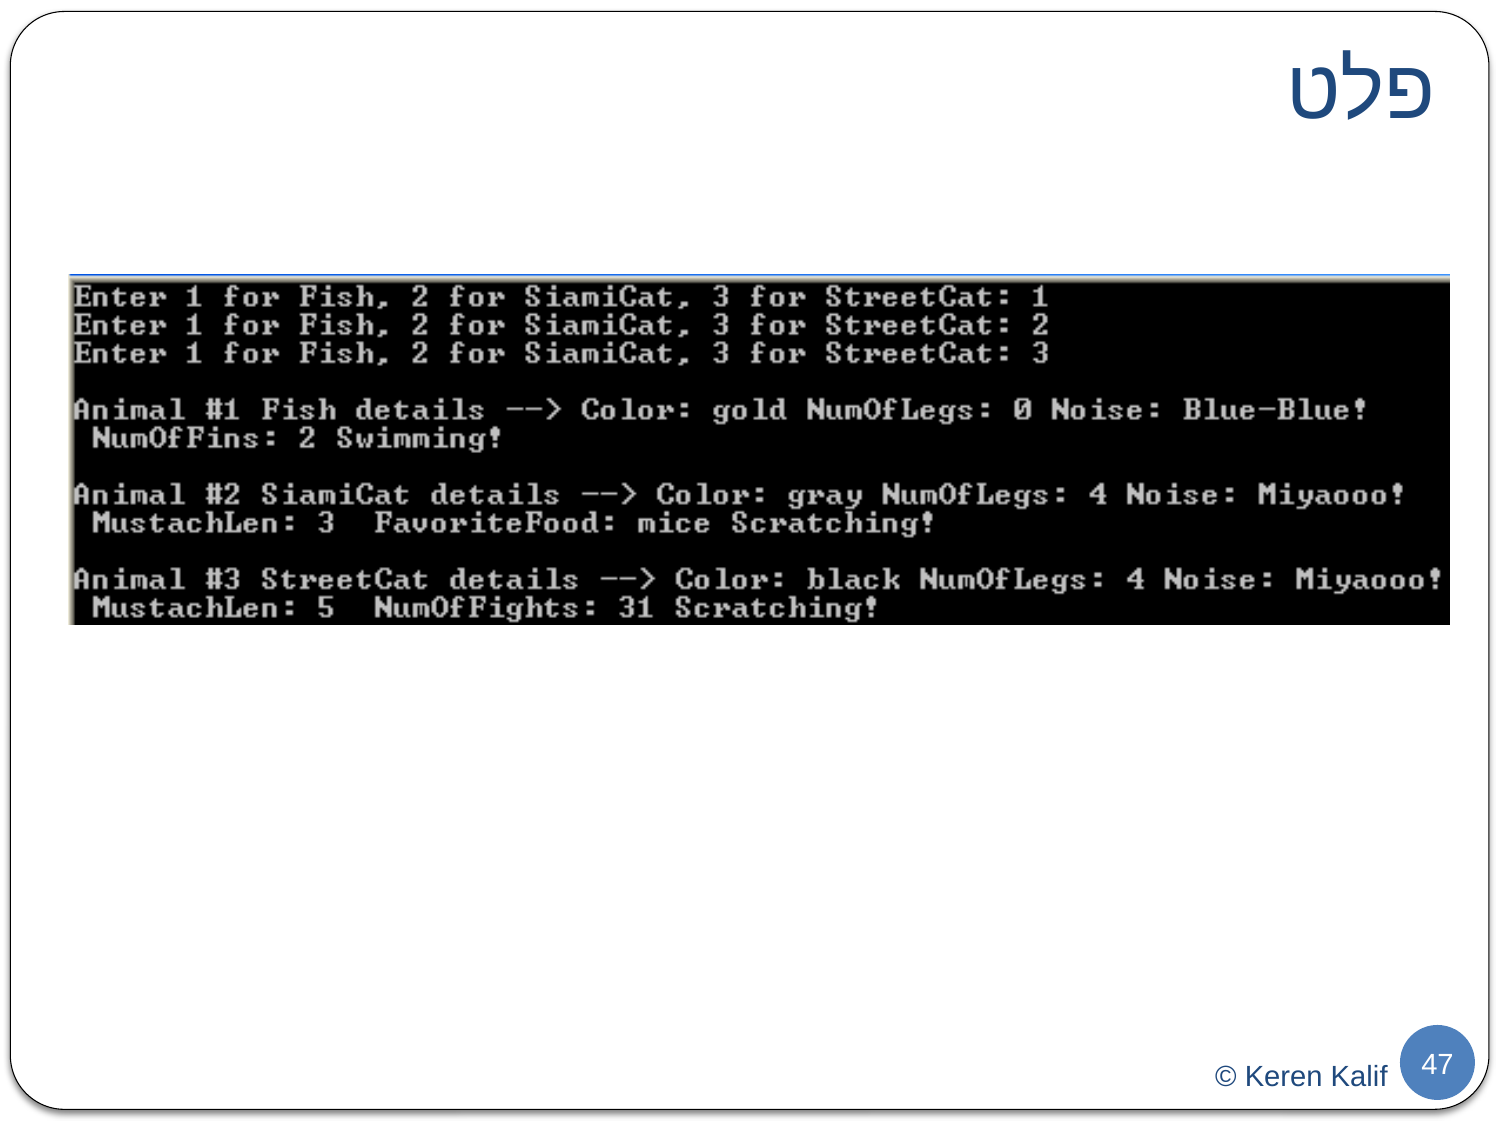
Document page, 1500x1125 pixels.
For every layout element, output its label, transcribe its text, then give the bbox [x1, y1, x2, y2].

footer © Keren Kalif [1200, 1037, 1500, 1113]
title פלט [49, 0, 1451, 151]
slide_number 47 [1399, 1024, 1475, 1100]
picture [68, 274, 1451, 626]
